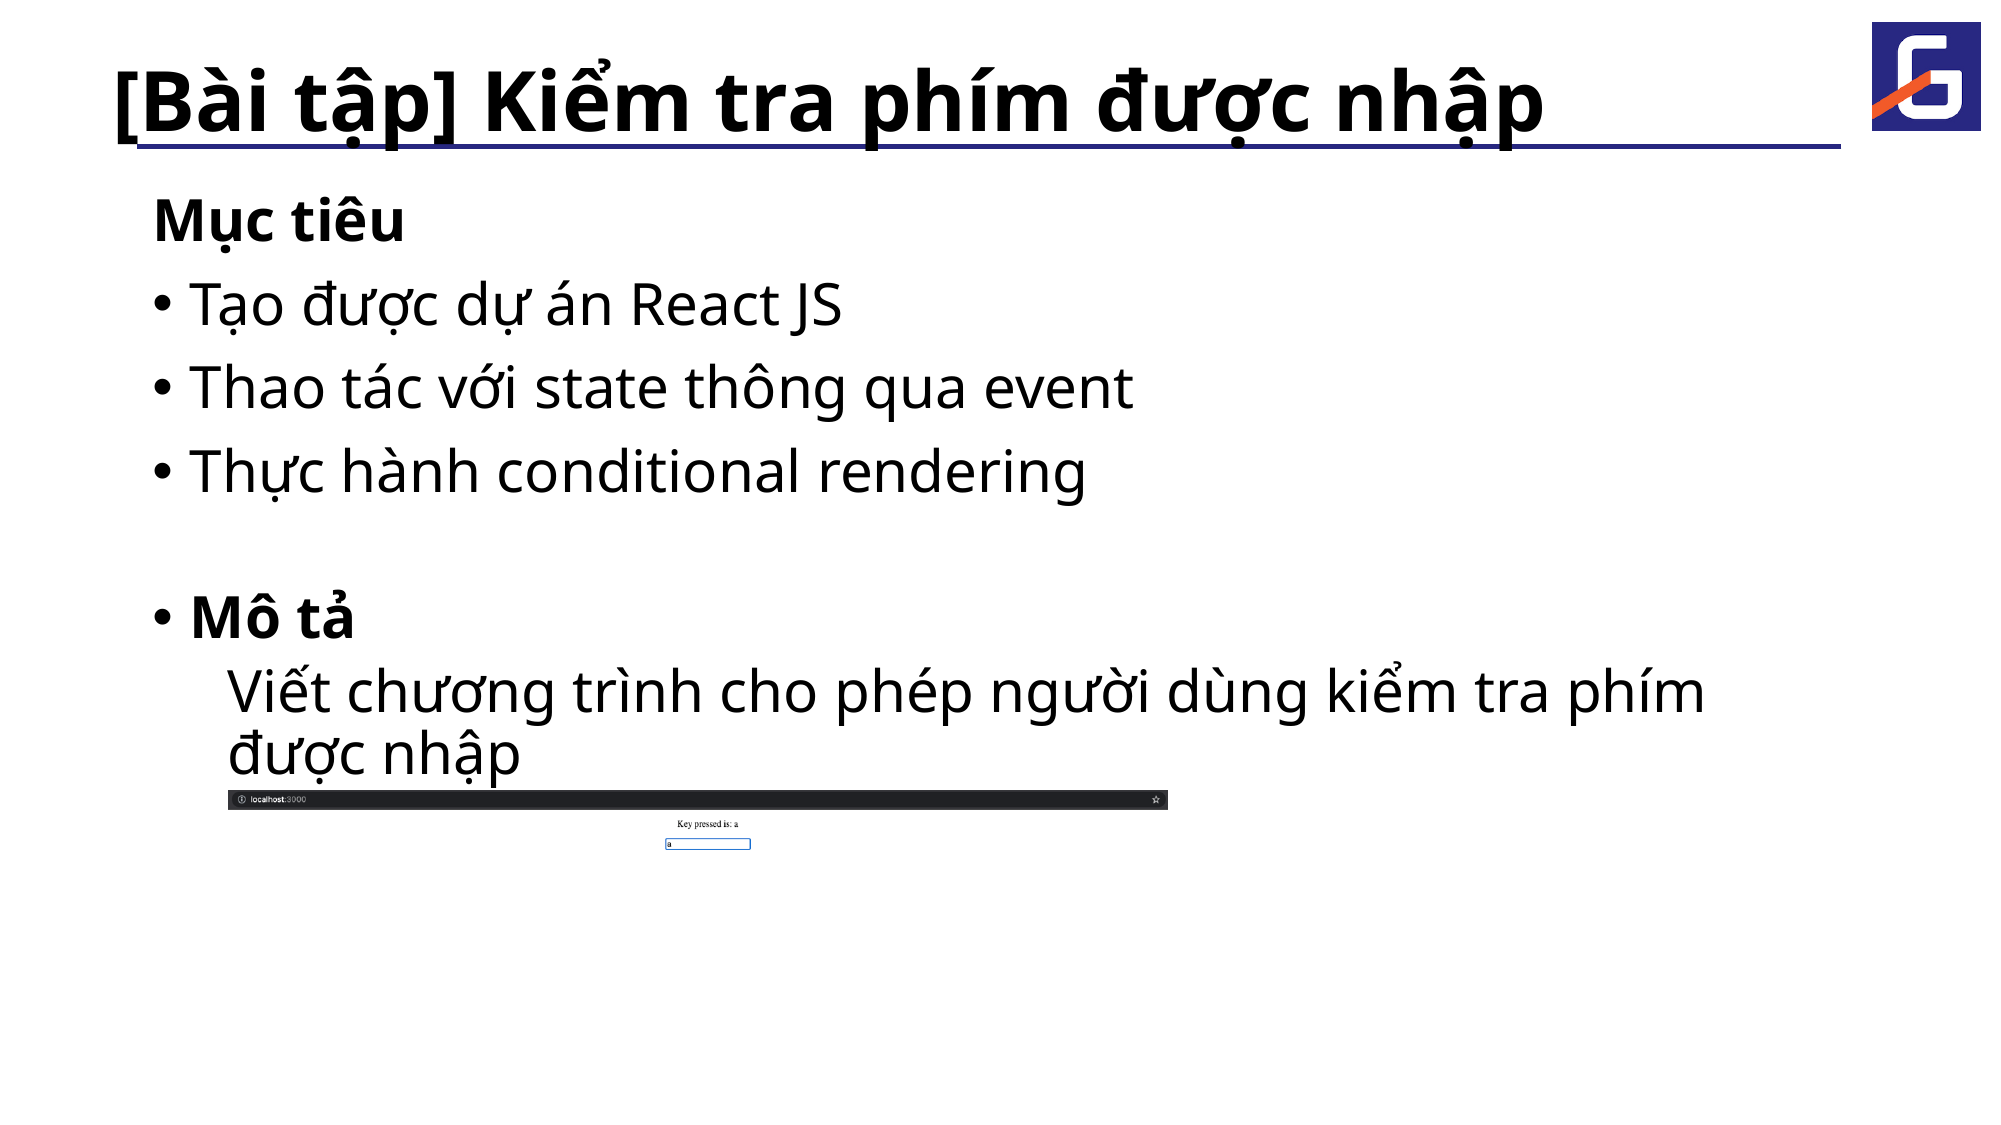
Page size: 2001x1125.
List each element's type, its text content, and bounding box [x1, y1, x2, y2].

picture [227, 790, 1168, 1014]
picture [1872, 22, 1981, 131]
list Mục tiêu Tạo được dự án React JS Thao tác với state thông qua event Thực hành conditional rendering Mô tả Viết chương trình cho phép người dùng kiểm tra phím được nhập [137, 183, 1863, 1014]
title [Bài tập] Kiểm tra phím được nhập [97, 37, 1863, 172]
